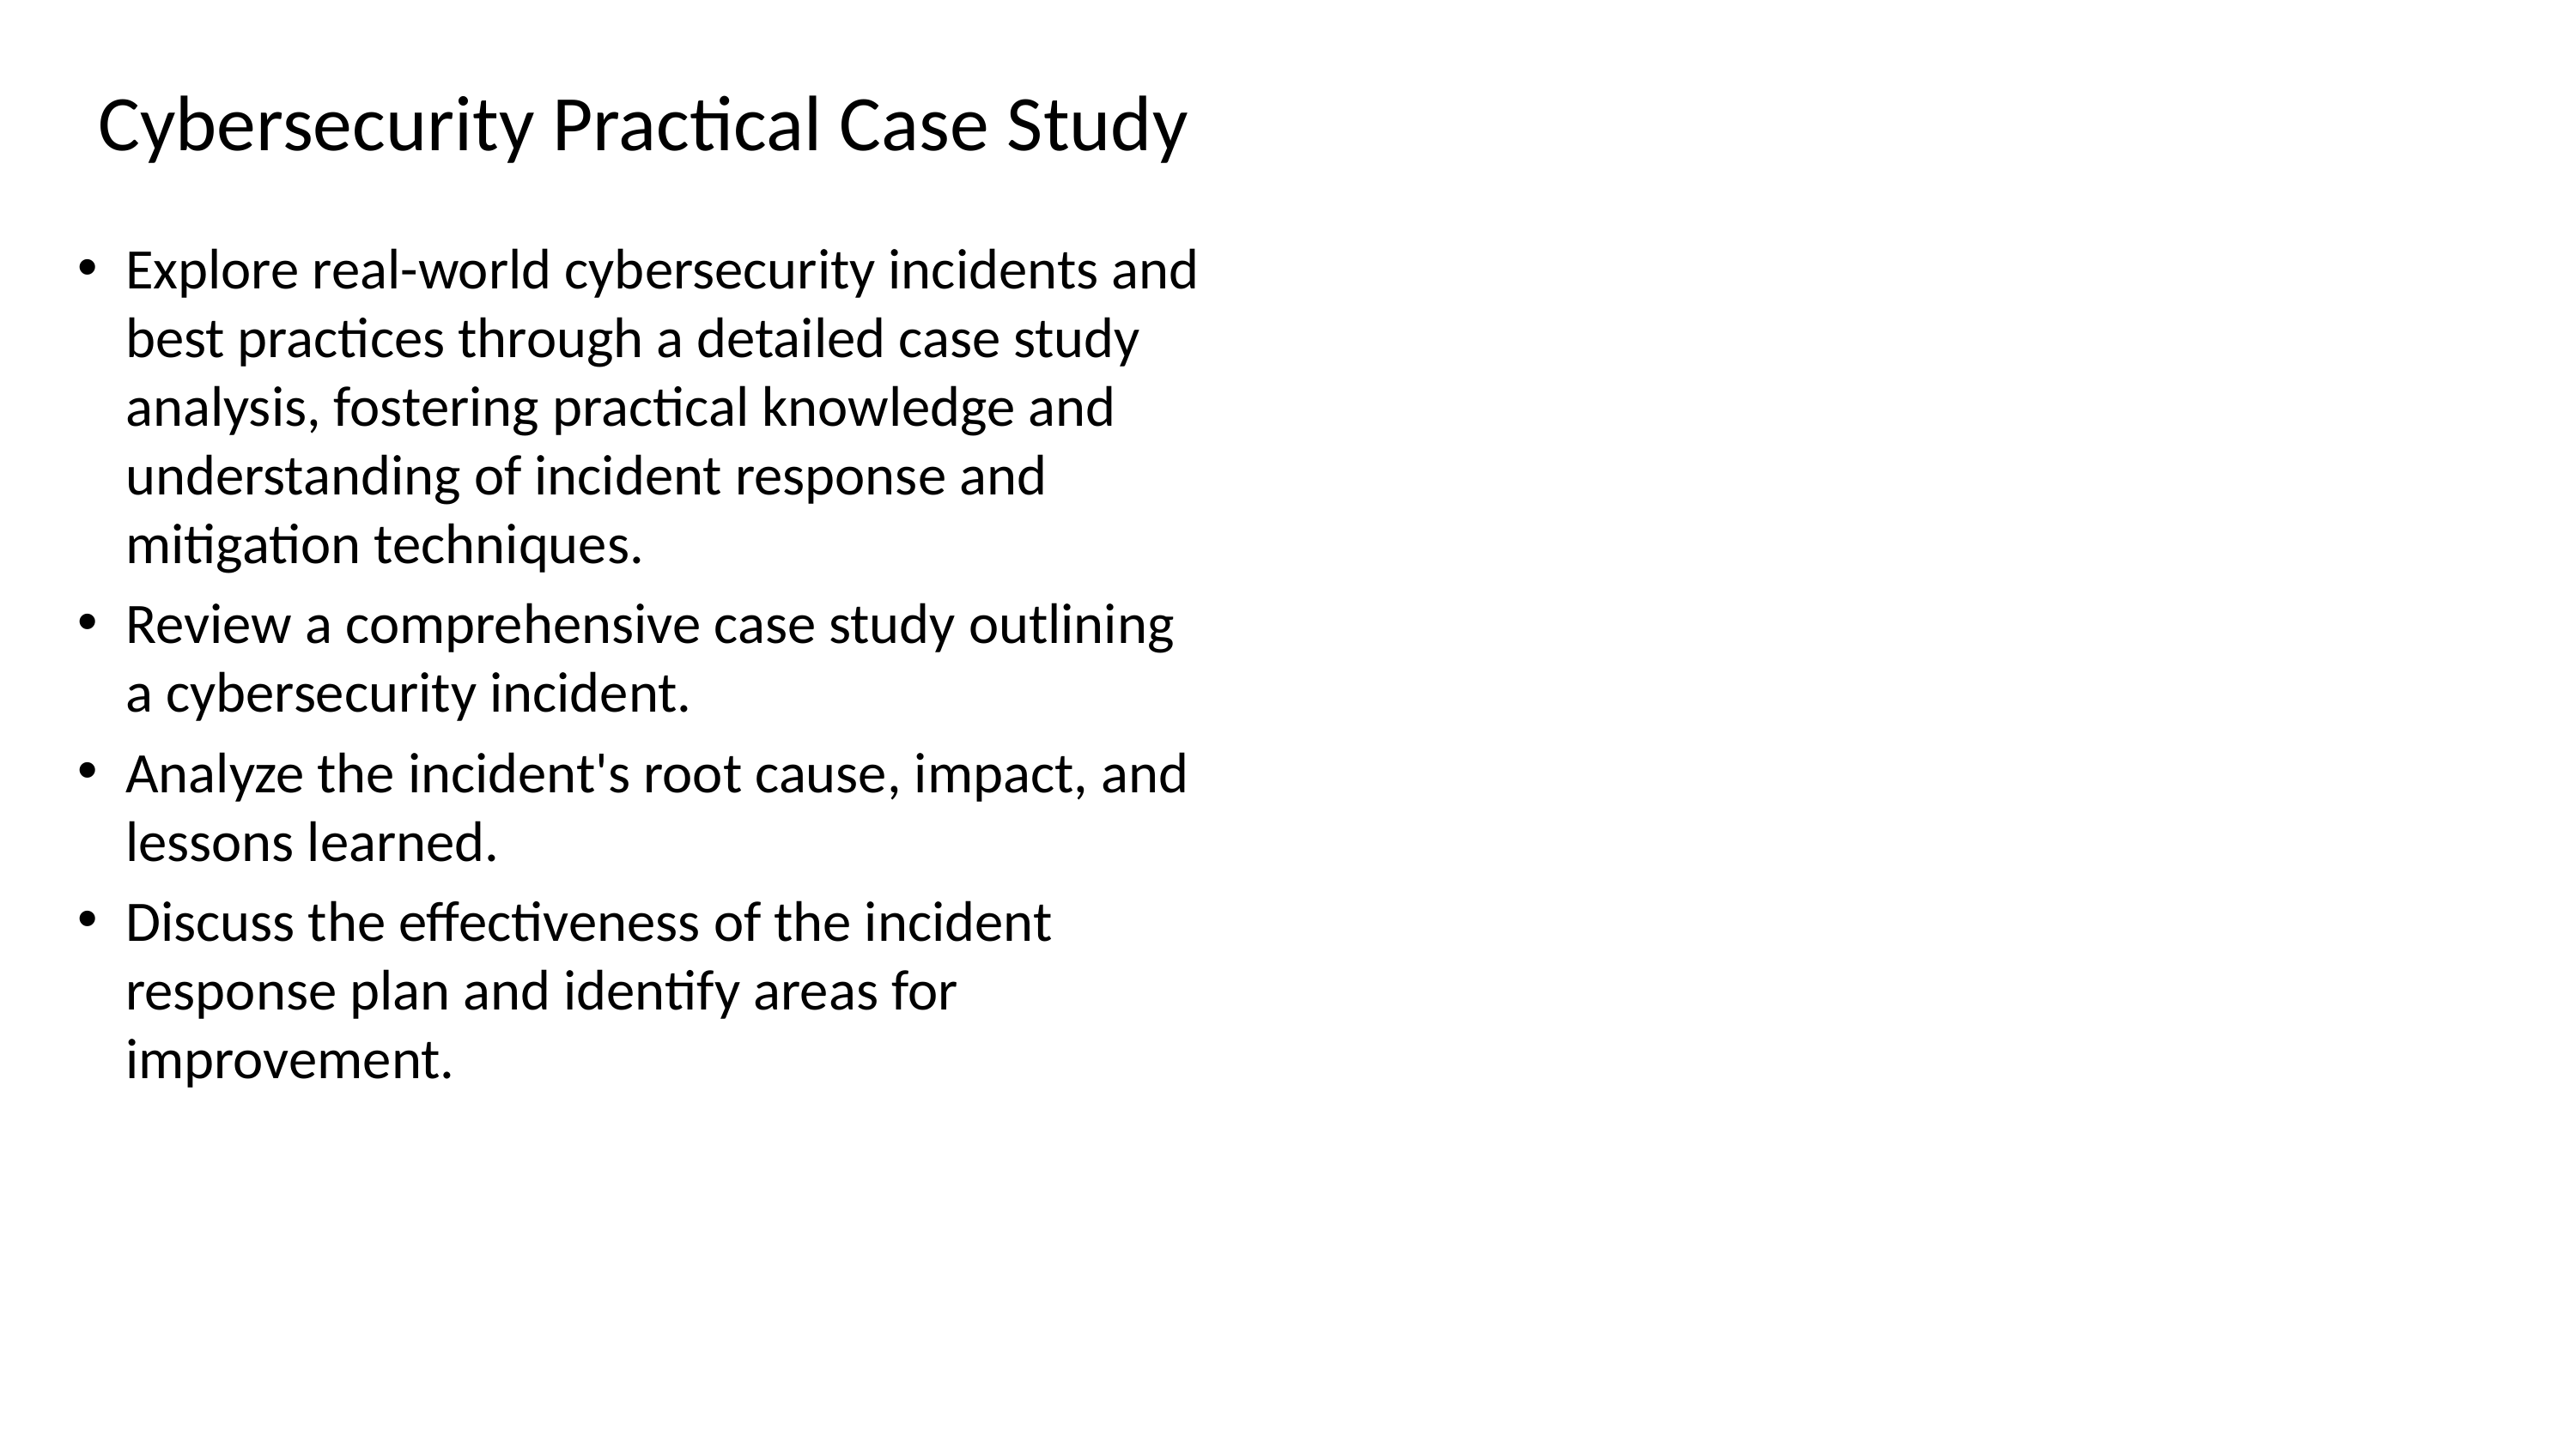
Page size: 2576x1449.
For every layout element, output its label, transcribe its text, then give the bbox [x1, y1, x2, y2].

title Cybersecurity Practical Case Study [64, 39, 1224, 200]
list Explore real-world cybersecurity incidents and best practices through a detailed case study analysis, fostering practical knowledge and understanding of incident response and mitigation techniques. Review a comprehensive case study outlining a cybersecurity incident. Analyze the incident's root cause, impact, and lessons learned. Discuss the effectiveness of the incident response plan and identify areas for improvement. [64, 225, 1224, 863]
